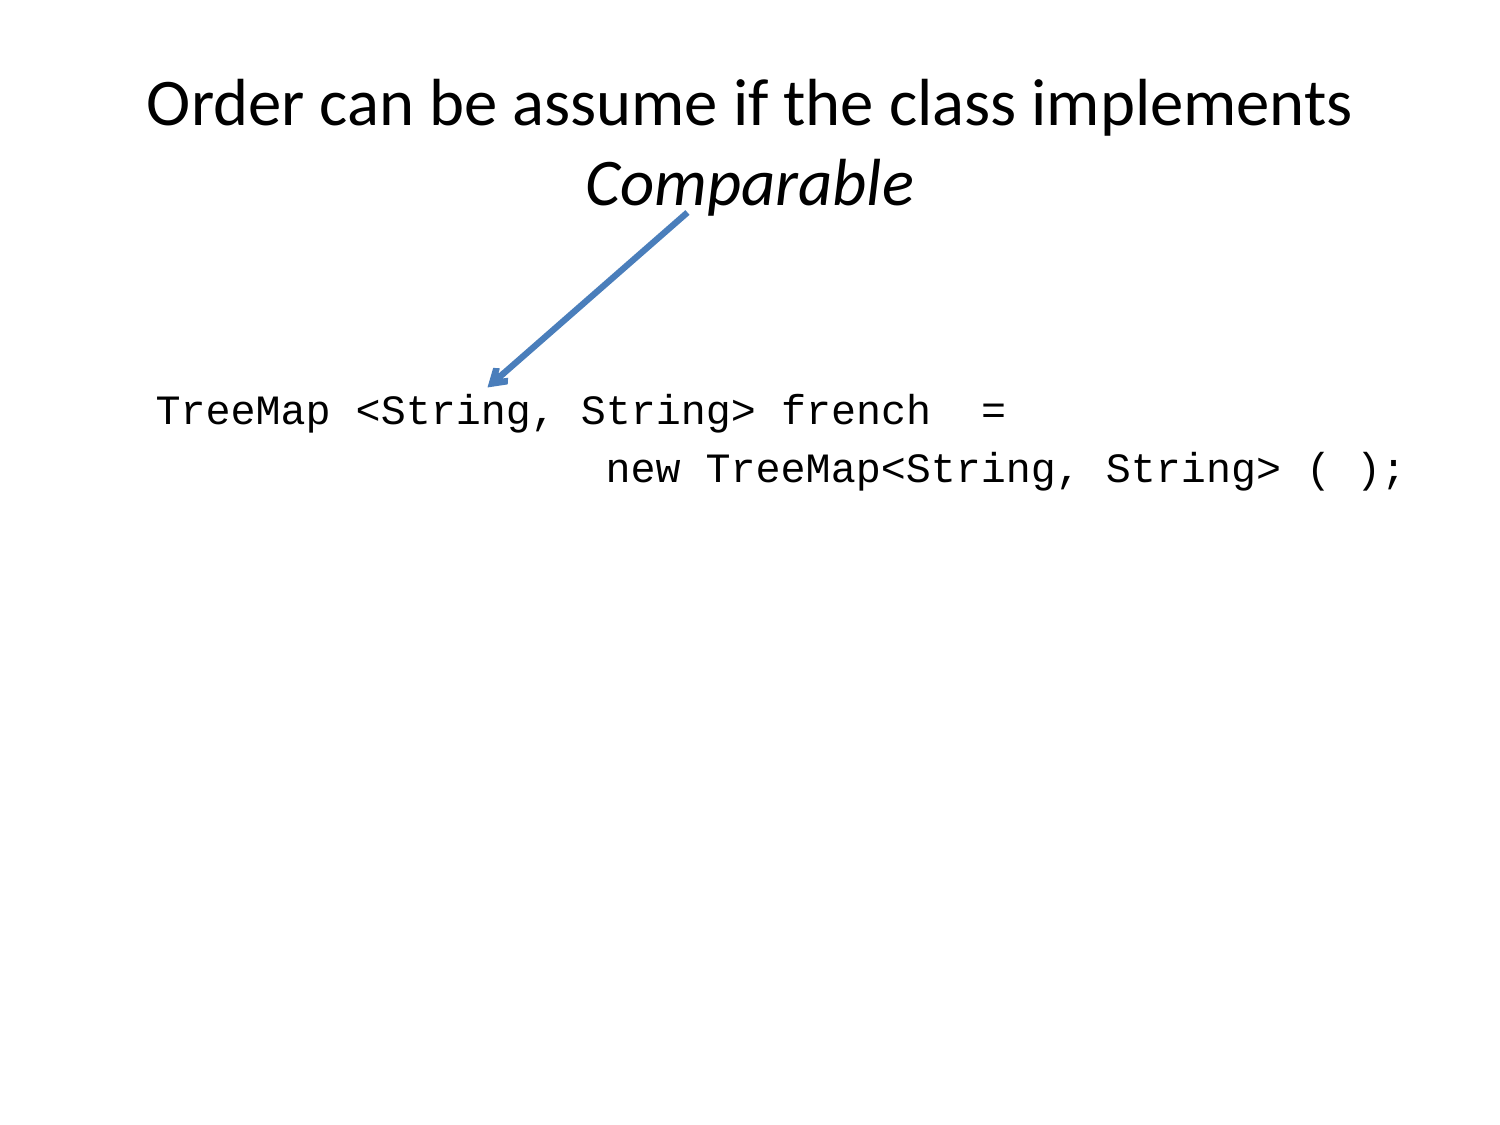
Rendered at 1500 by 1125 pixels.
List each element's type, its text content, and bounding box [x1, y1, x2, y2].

list TreeMap <String, String> french = new TreeMap<String, String> ( ); [75, 375, 1425, 563]
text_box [487, 212, 688, 388]
title Order can be assume if the class implements Comparable [75, 45, 1425, 233]
